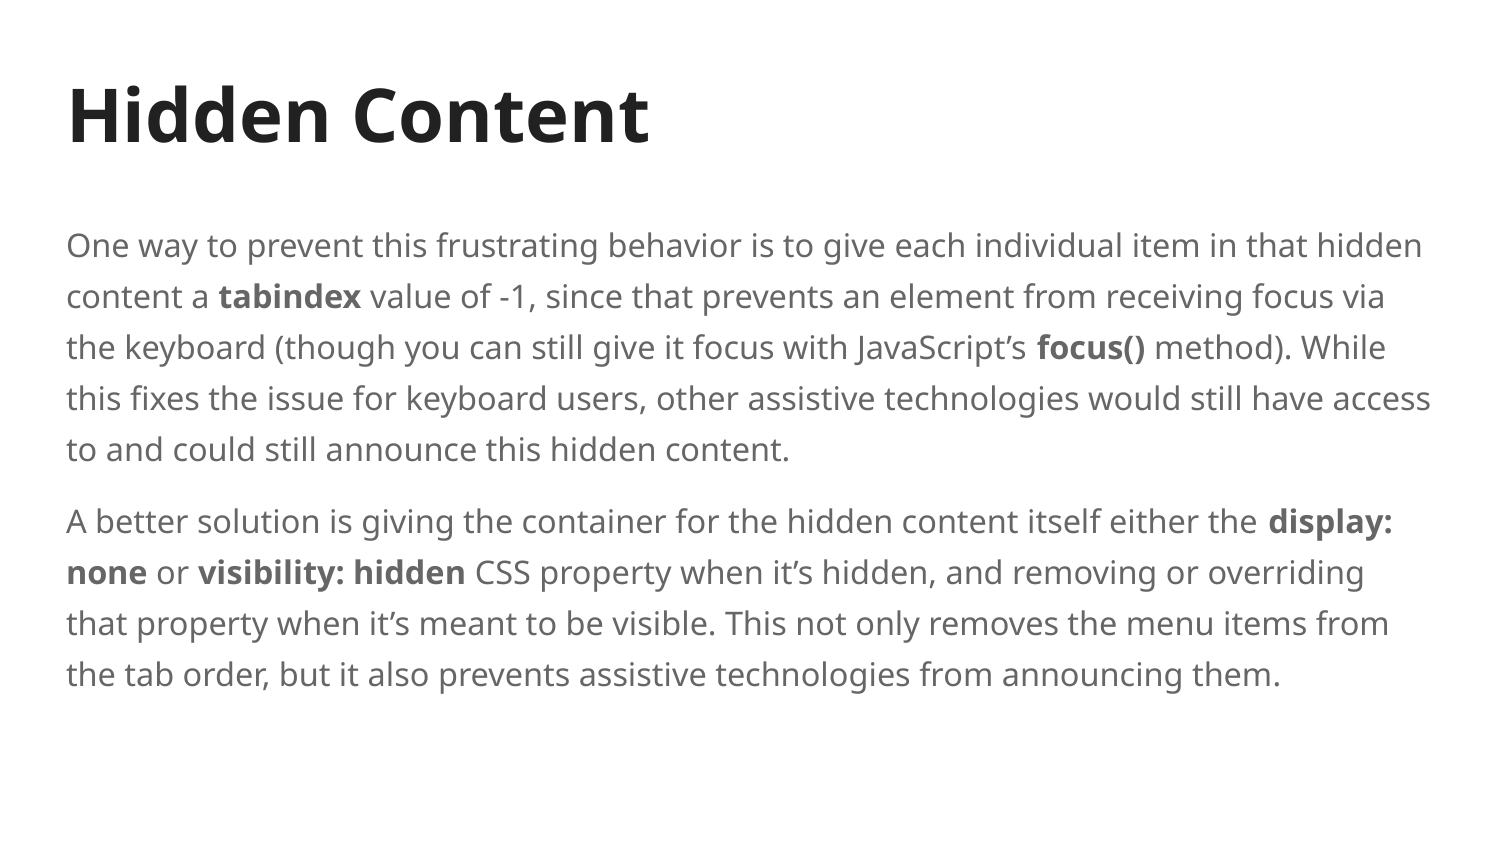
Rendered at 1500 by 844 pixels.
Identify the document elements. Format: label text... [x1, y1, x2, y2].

title Hidden Content [51, 48, 1449, 180]
list One way to prevent this frustrating behavior is to give each individual item in that hidden content a tabindex value of -1, since that prevents an element from receiving focus via the keyboard (though you can still give it focus with JavaScript’s focus() method). While this fixes the issue for keyboard users, other assistive technologies would still have access to and could still announce this hidden content. A better solution is giving the container for the hidden content itself either the display: none or visibility: hidden CSS property when it’s hidden, and removing or overriding that property when it’s meant to be visible. This not only removes the menu items from the tab order, but it also prevents assistive technologies from announcing them. [51, 201, 1449, 750]
